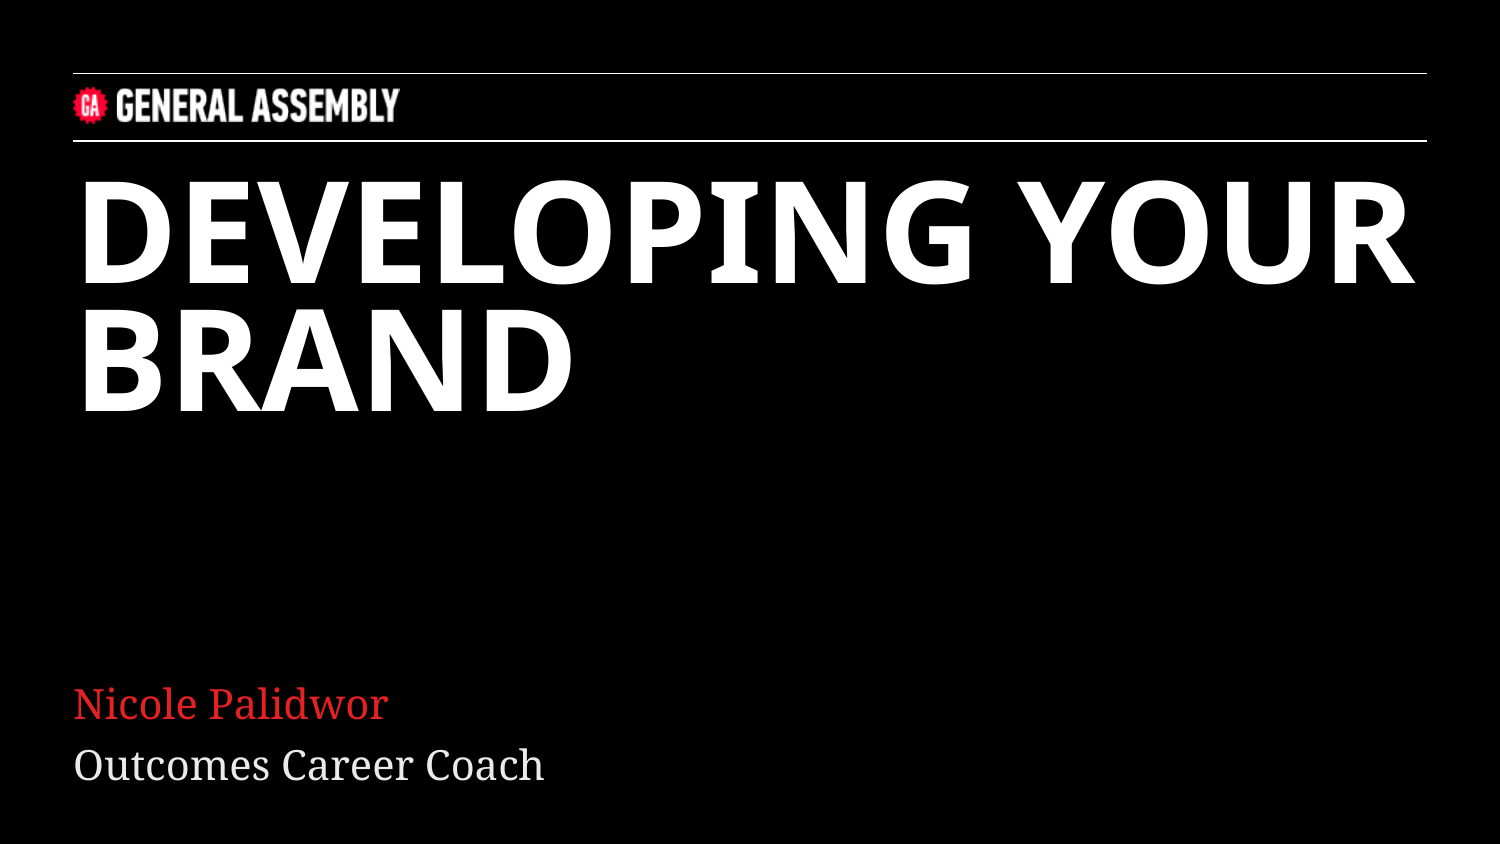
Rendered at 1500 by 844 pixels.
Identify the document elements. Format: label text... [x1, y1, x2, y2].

text_box DEVELOPING YOUR BRAND [73, 181, 1427, 612]
picture [73, 87, 400, 124]
text_box Nicole Palidwor Outcomes Career Coach [73, 667, 1427, 768]
